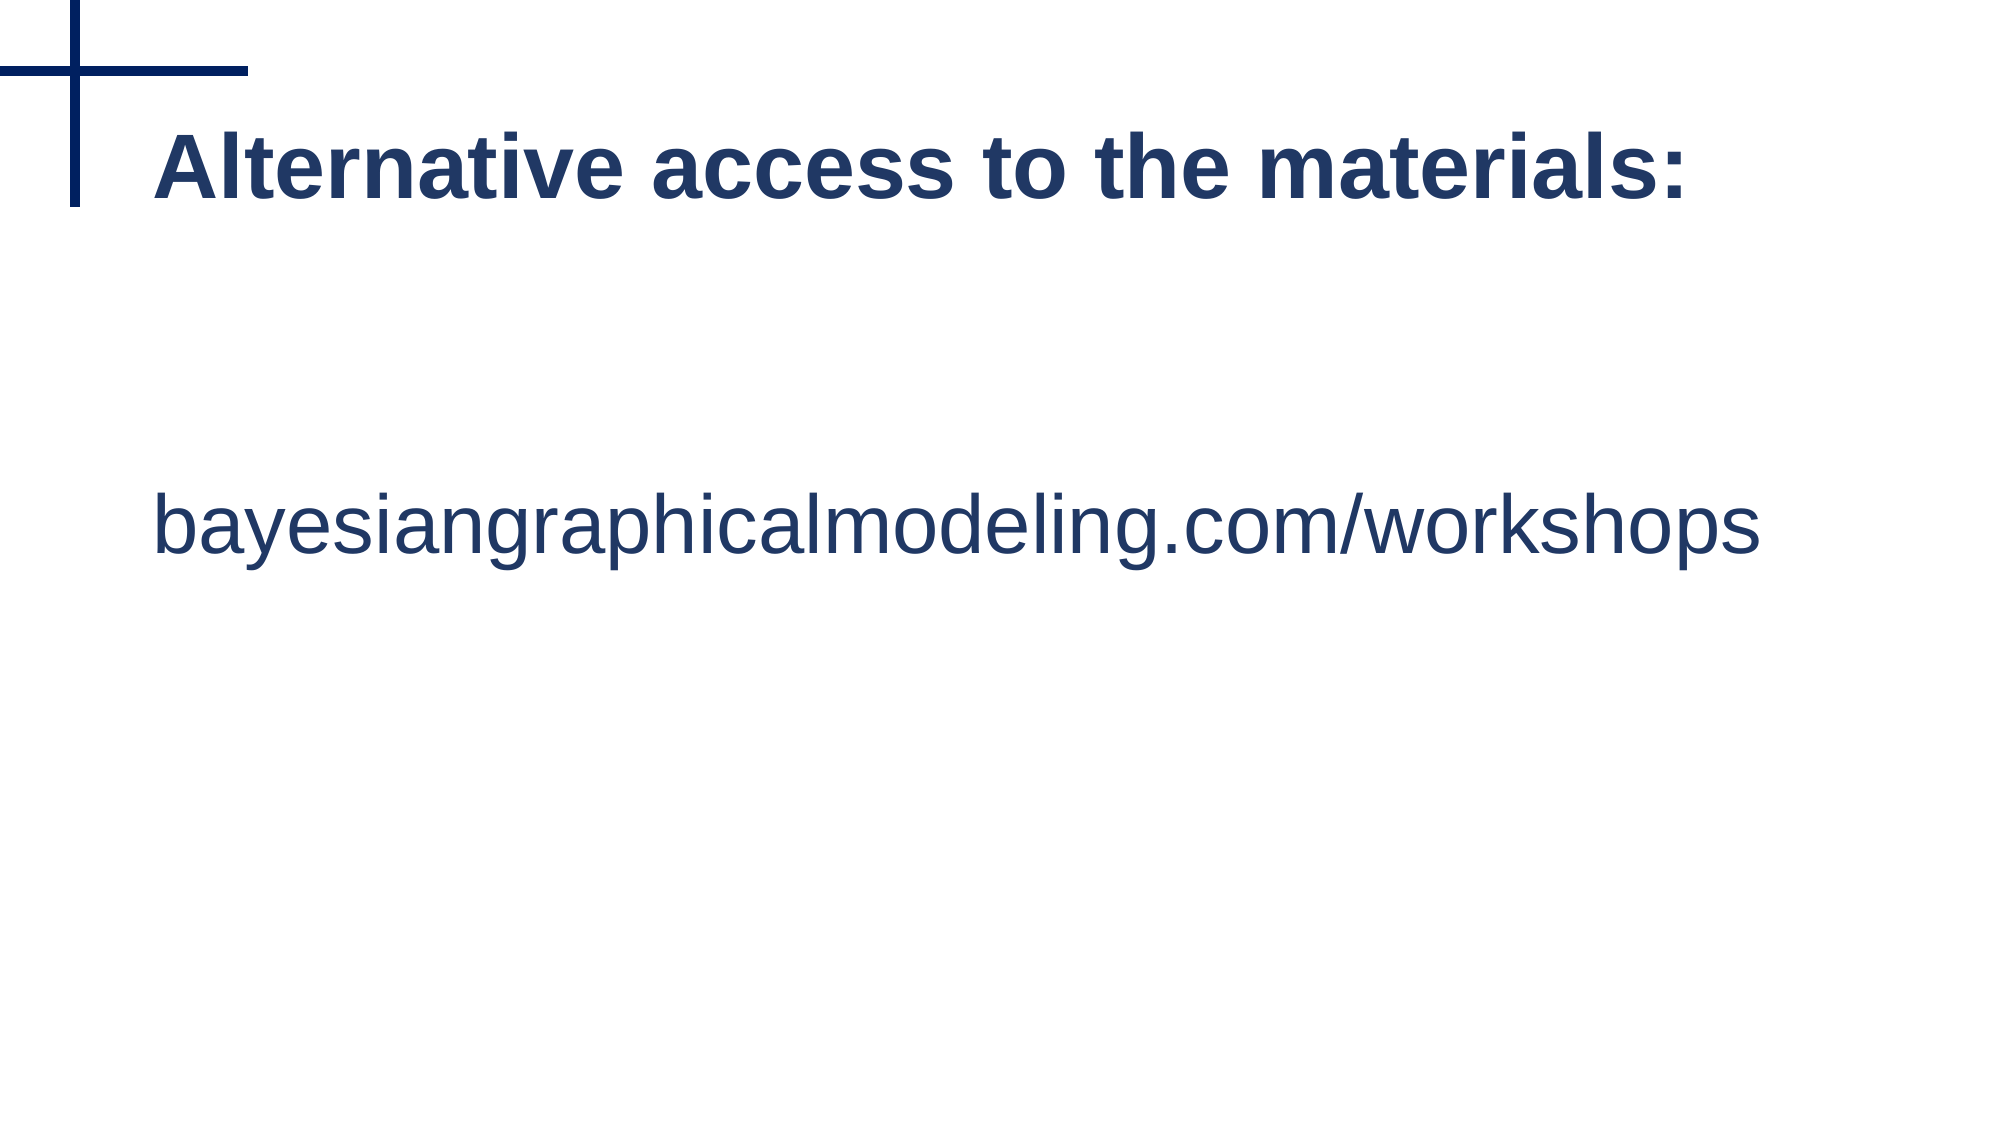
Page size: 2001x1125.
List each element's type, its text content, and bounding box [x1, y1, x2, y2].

list bayesiangraphicalmodeling.com/workshops [137, 299, 1863, 1014]
title Alternative access to the materials: [137, 59, 1863, 278]
